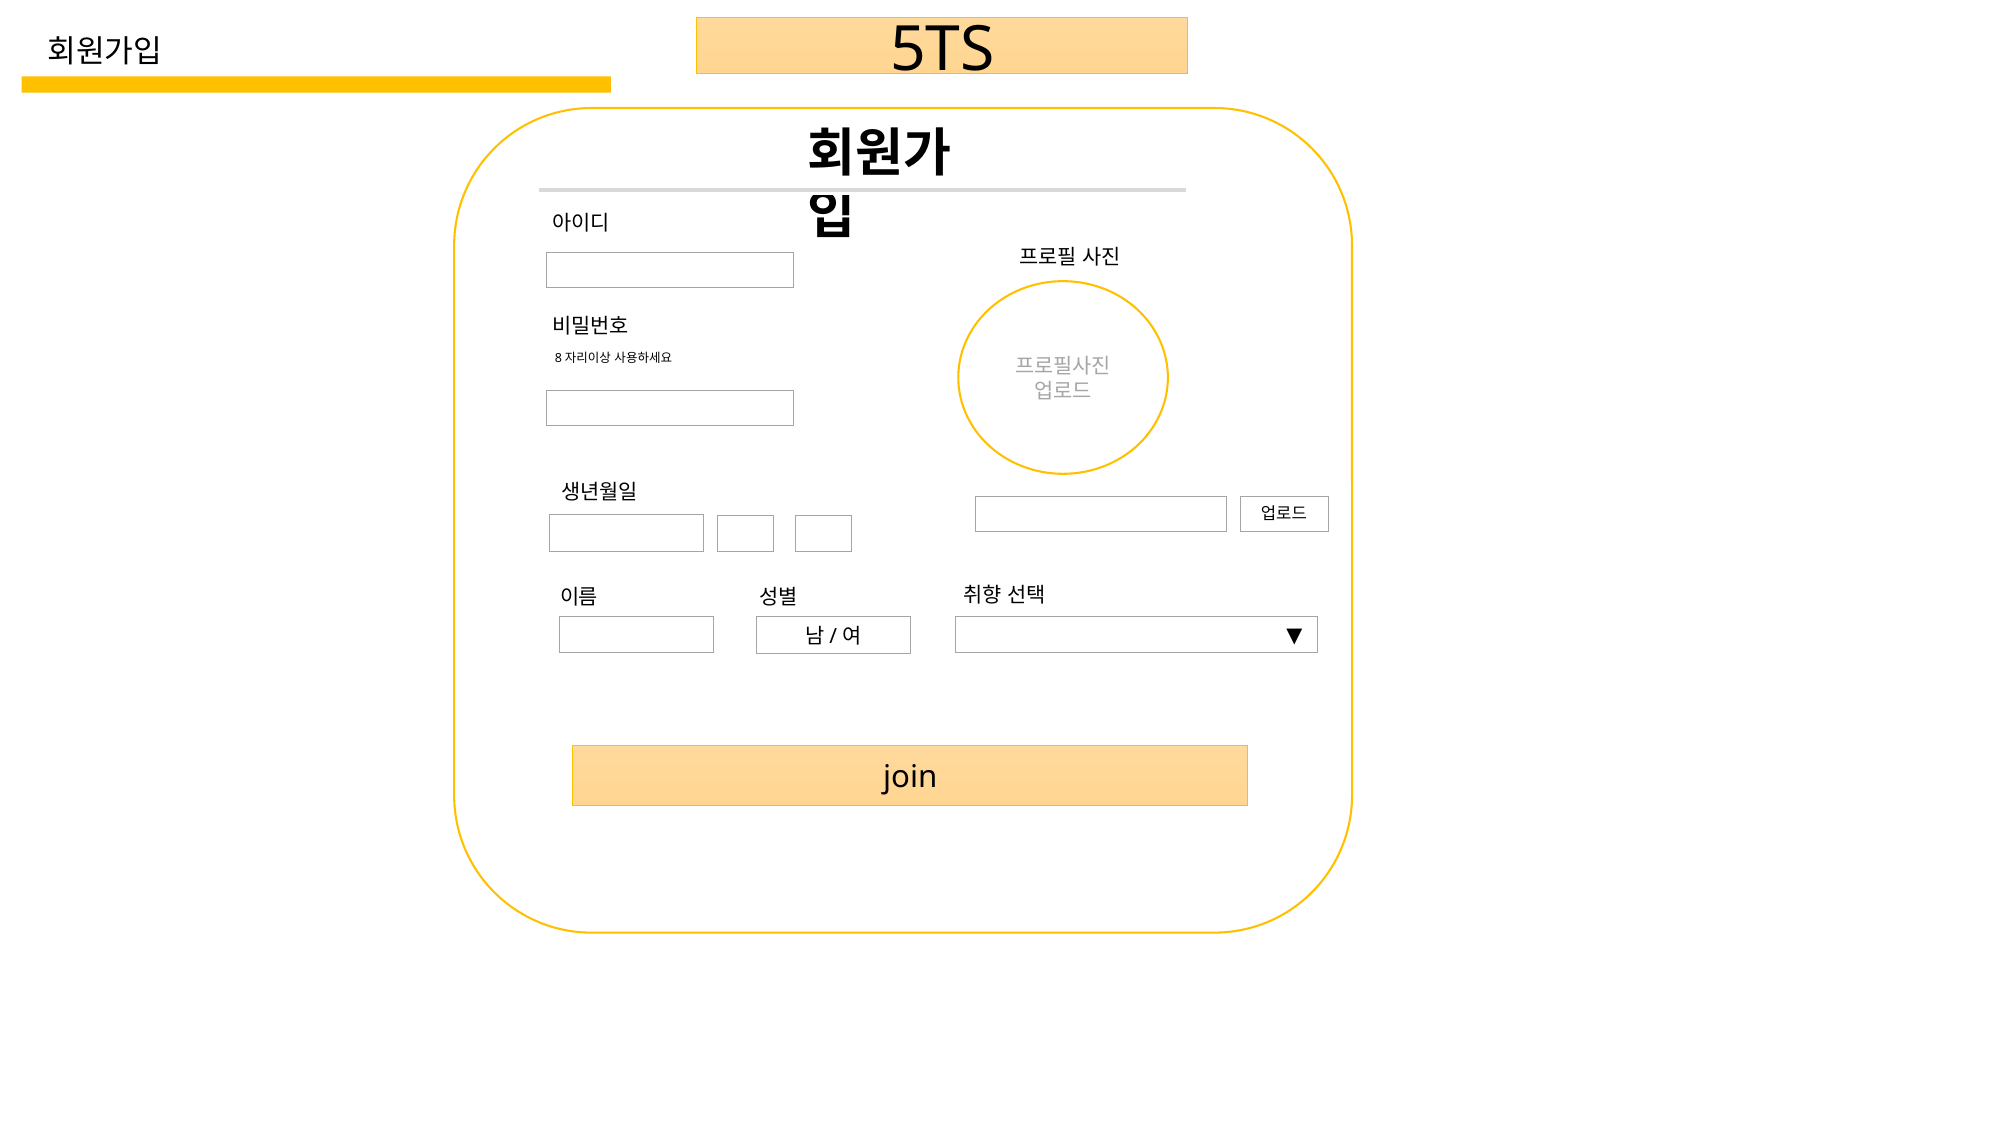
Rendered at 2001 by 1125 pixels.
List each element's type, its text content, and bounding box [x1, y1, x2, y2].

text_box 업로드 [1239, 495, 1329, 532]
text_box [453, 106, 1354, 934]
text_box [21, 76, 611, 93]
text_box 5TS [696, 17, 1188, 74]
text_box 생년월일 [546, 471, 730, 511]
title 회원가입 [32, 12, 262, 76]
text_box ▼ [954, 615, 1318, 654]
